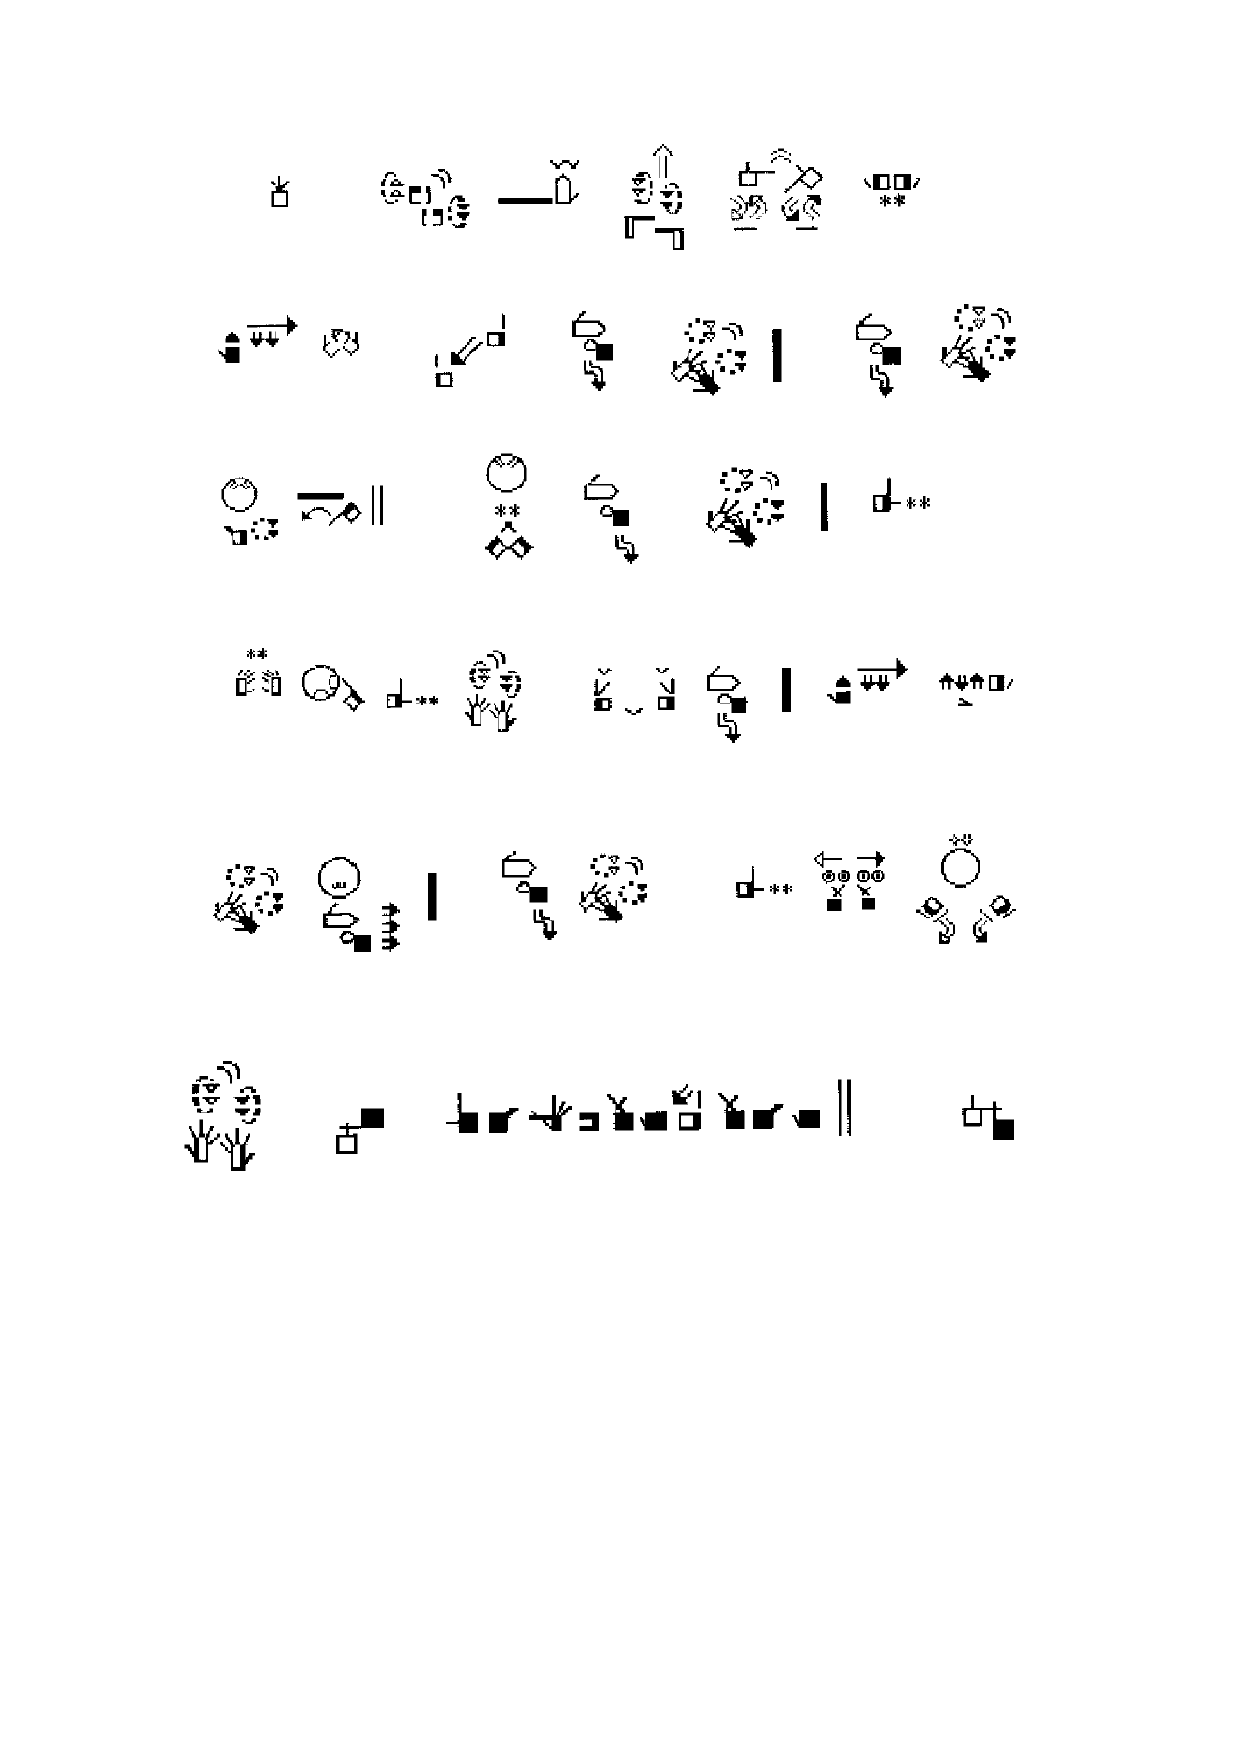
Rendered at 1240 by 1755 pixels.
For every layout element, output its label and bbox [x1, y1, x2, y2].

picture [157, 130, 1044, 754]
picture [156, 765, 1043, 1188]
